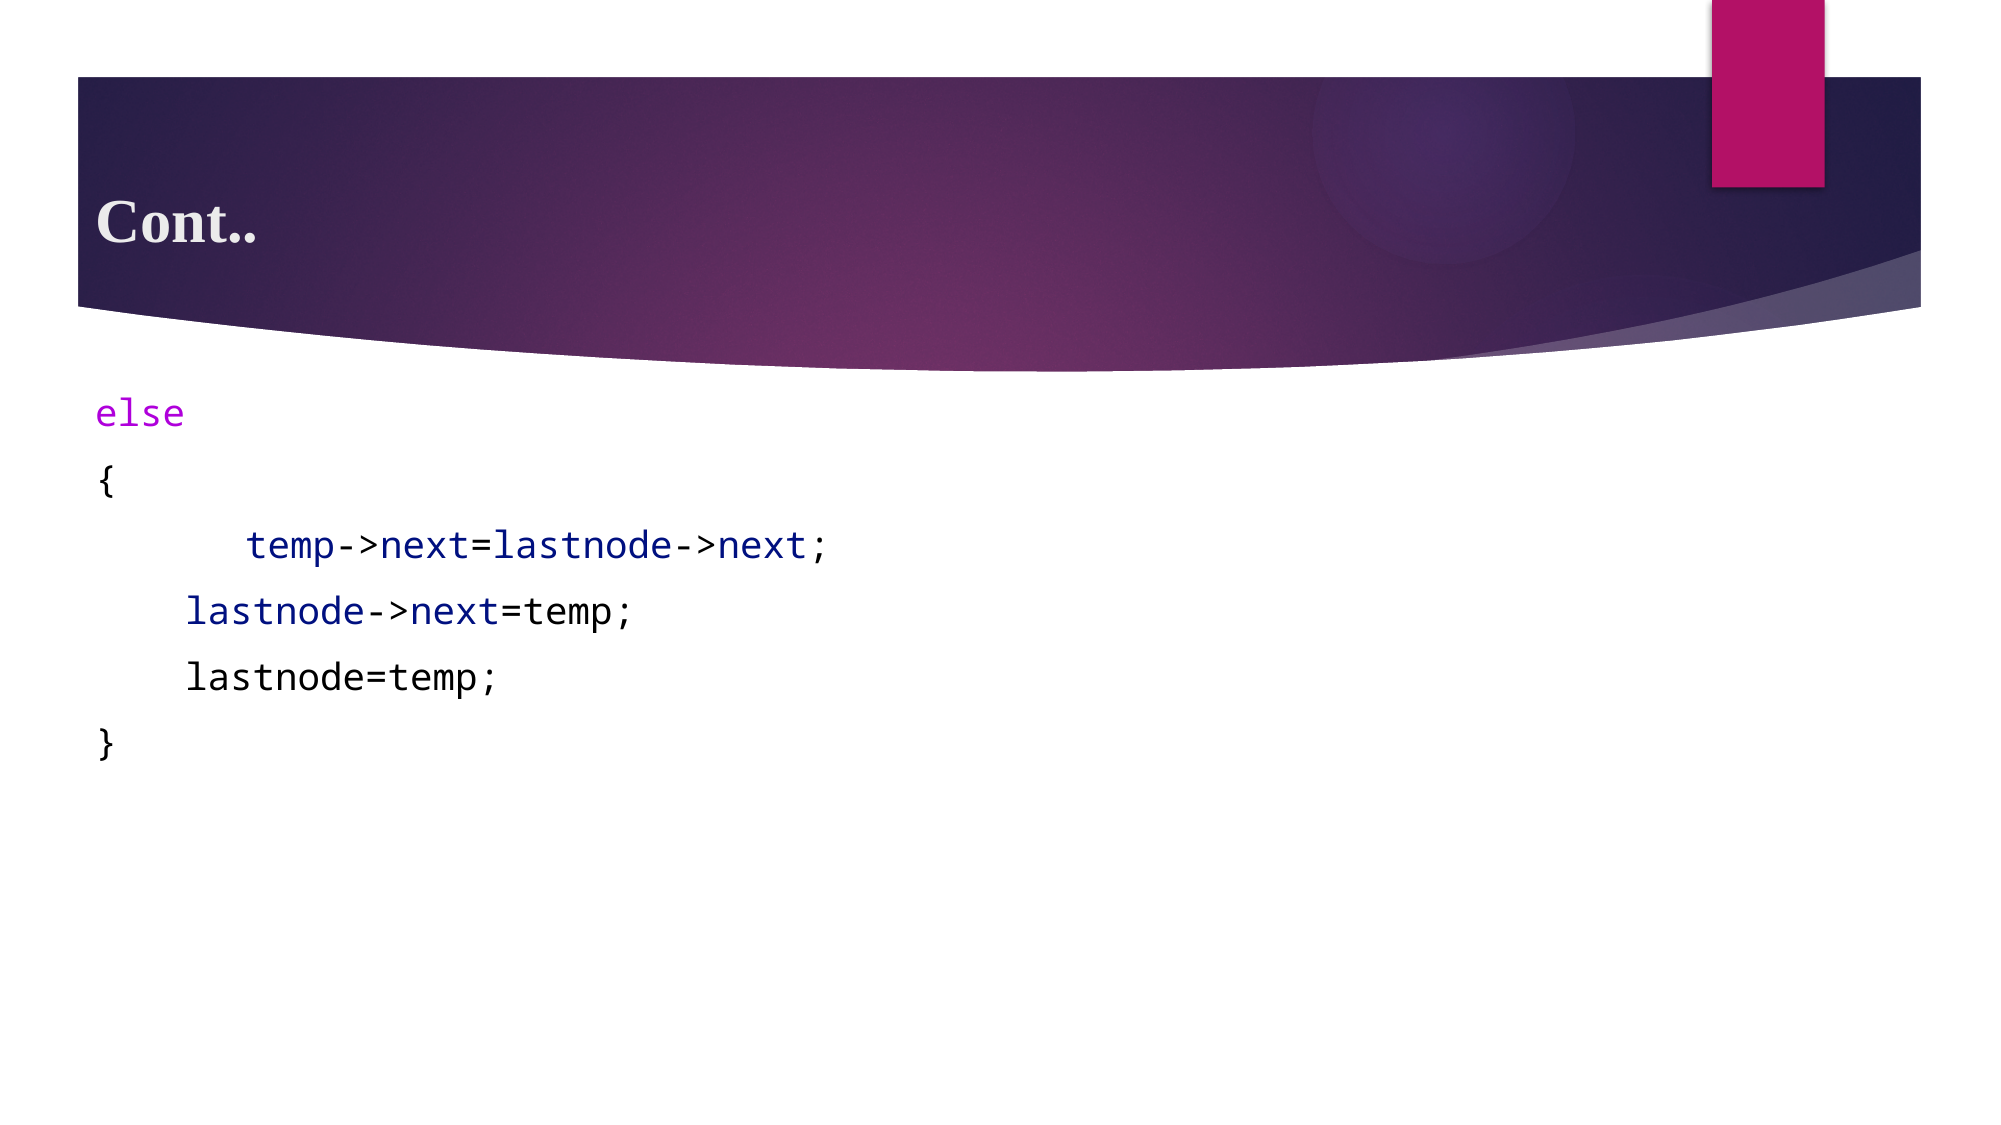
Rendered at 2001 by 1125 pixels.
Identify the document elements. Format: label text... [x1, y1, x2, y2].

title Cont.. [80, 159, 1627, 276]
list else { temp->next=lastnode->next; lastnode->next=temp; lastnode=temp; } [80, 381, 1919, 988]
